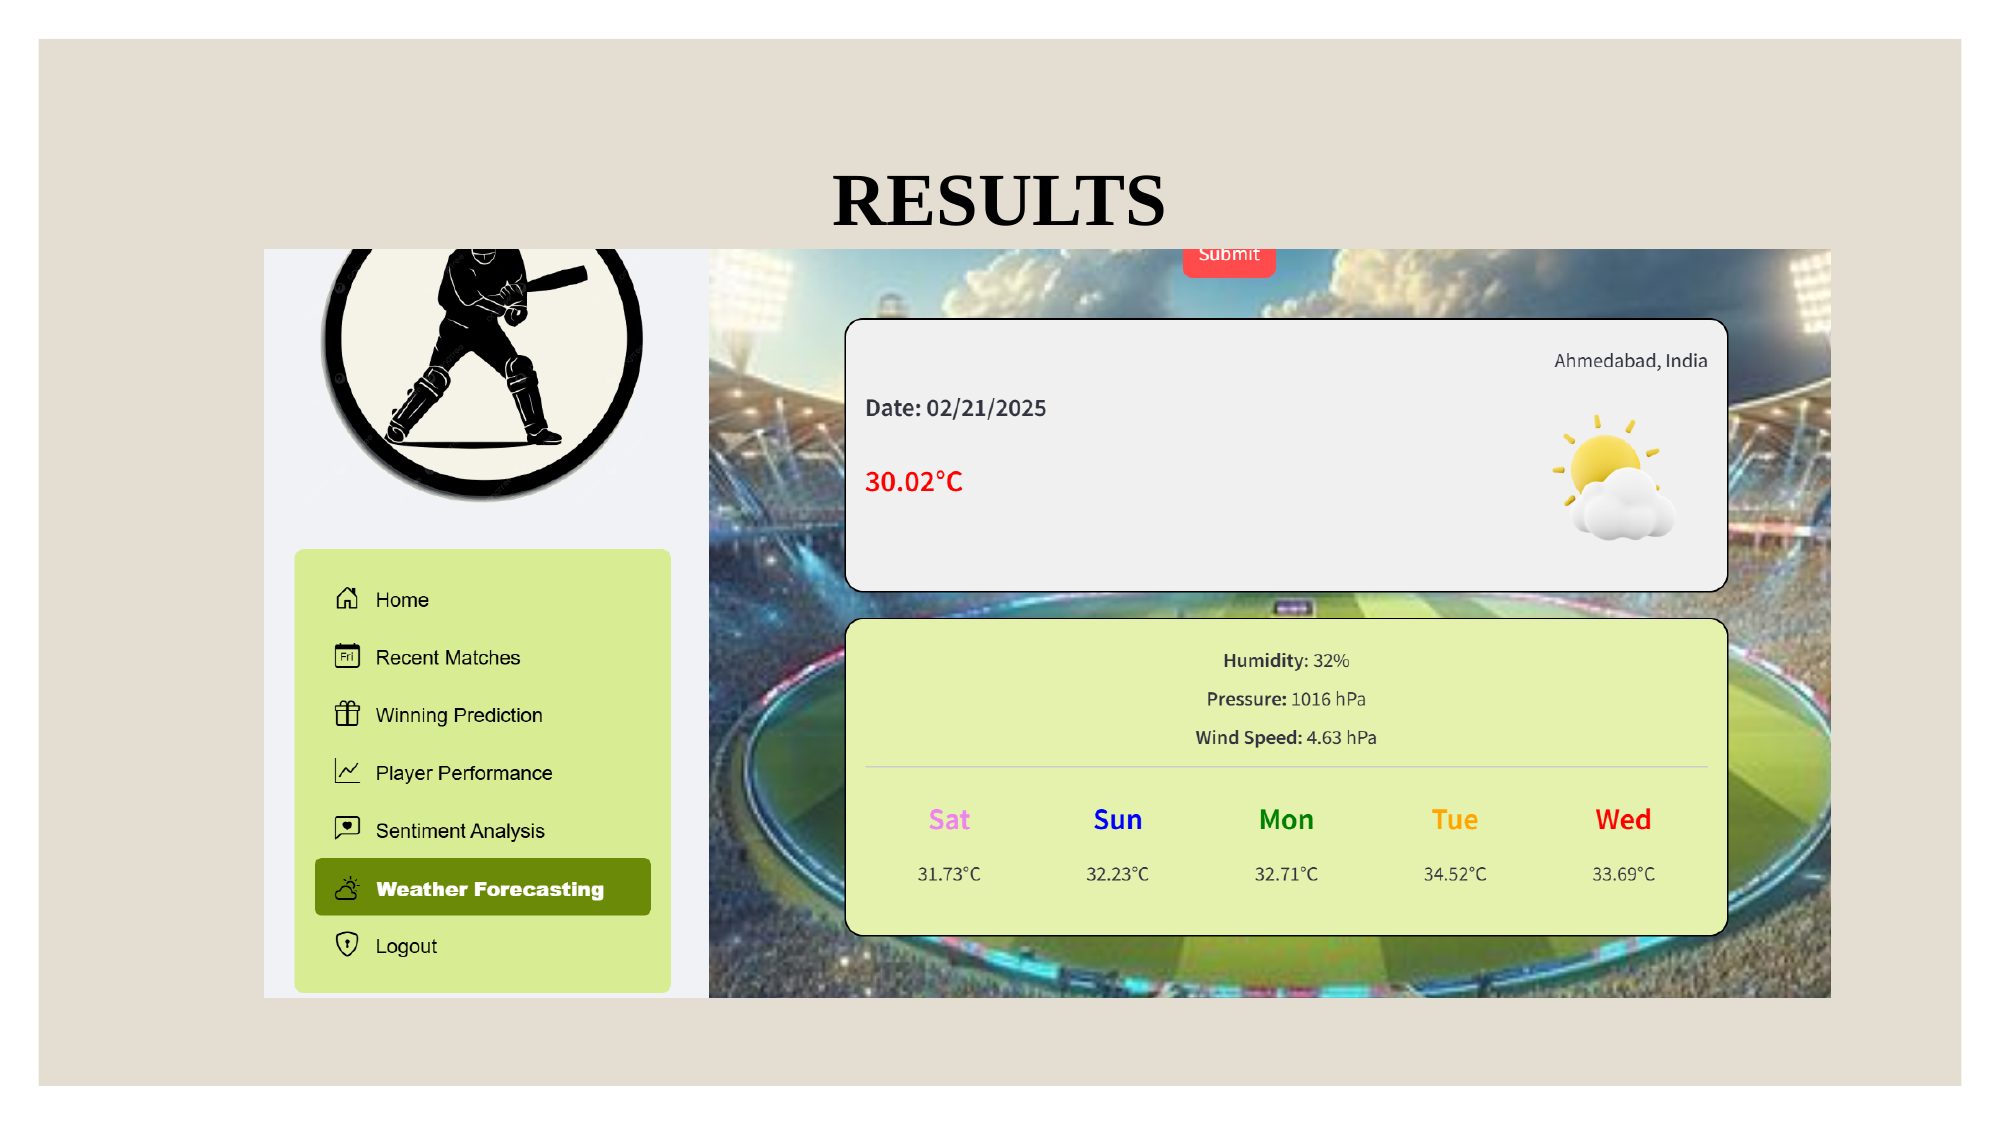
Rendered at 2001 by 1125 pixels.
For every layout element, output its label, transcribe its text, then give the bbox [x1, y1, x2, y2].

text_box RESULTS [340, 143, 1660, 246]
picture [264, 249, 1831, 998]
